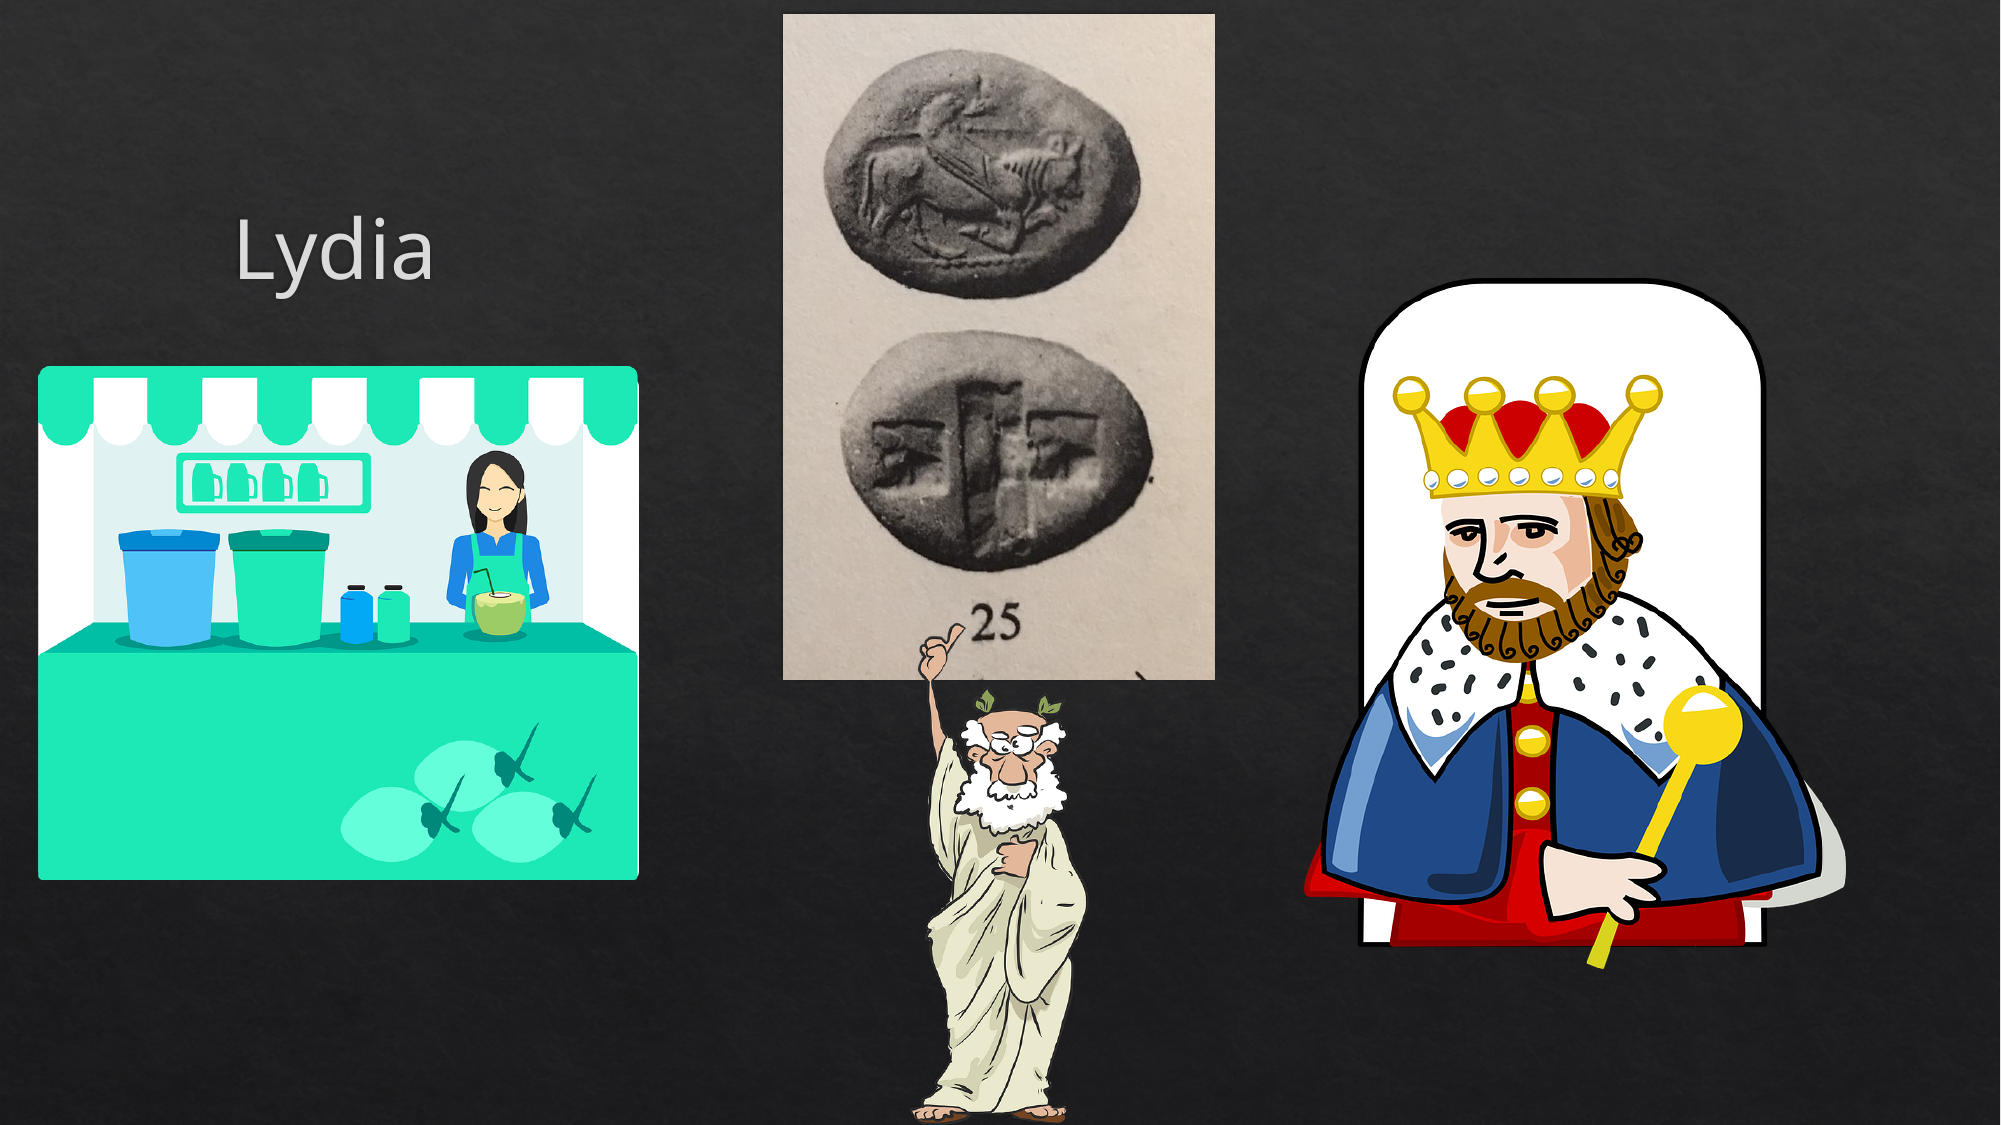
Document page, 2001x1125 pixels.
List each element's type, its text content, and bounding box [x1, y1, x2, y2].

title Lydia [38, 166, 631, 326]
picture [1304, 278, 1846, 969]
picture [873, 623, 1125, 1125]
picture [38, 366, 639, 881]
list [783, 13, 1215, 681]
